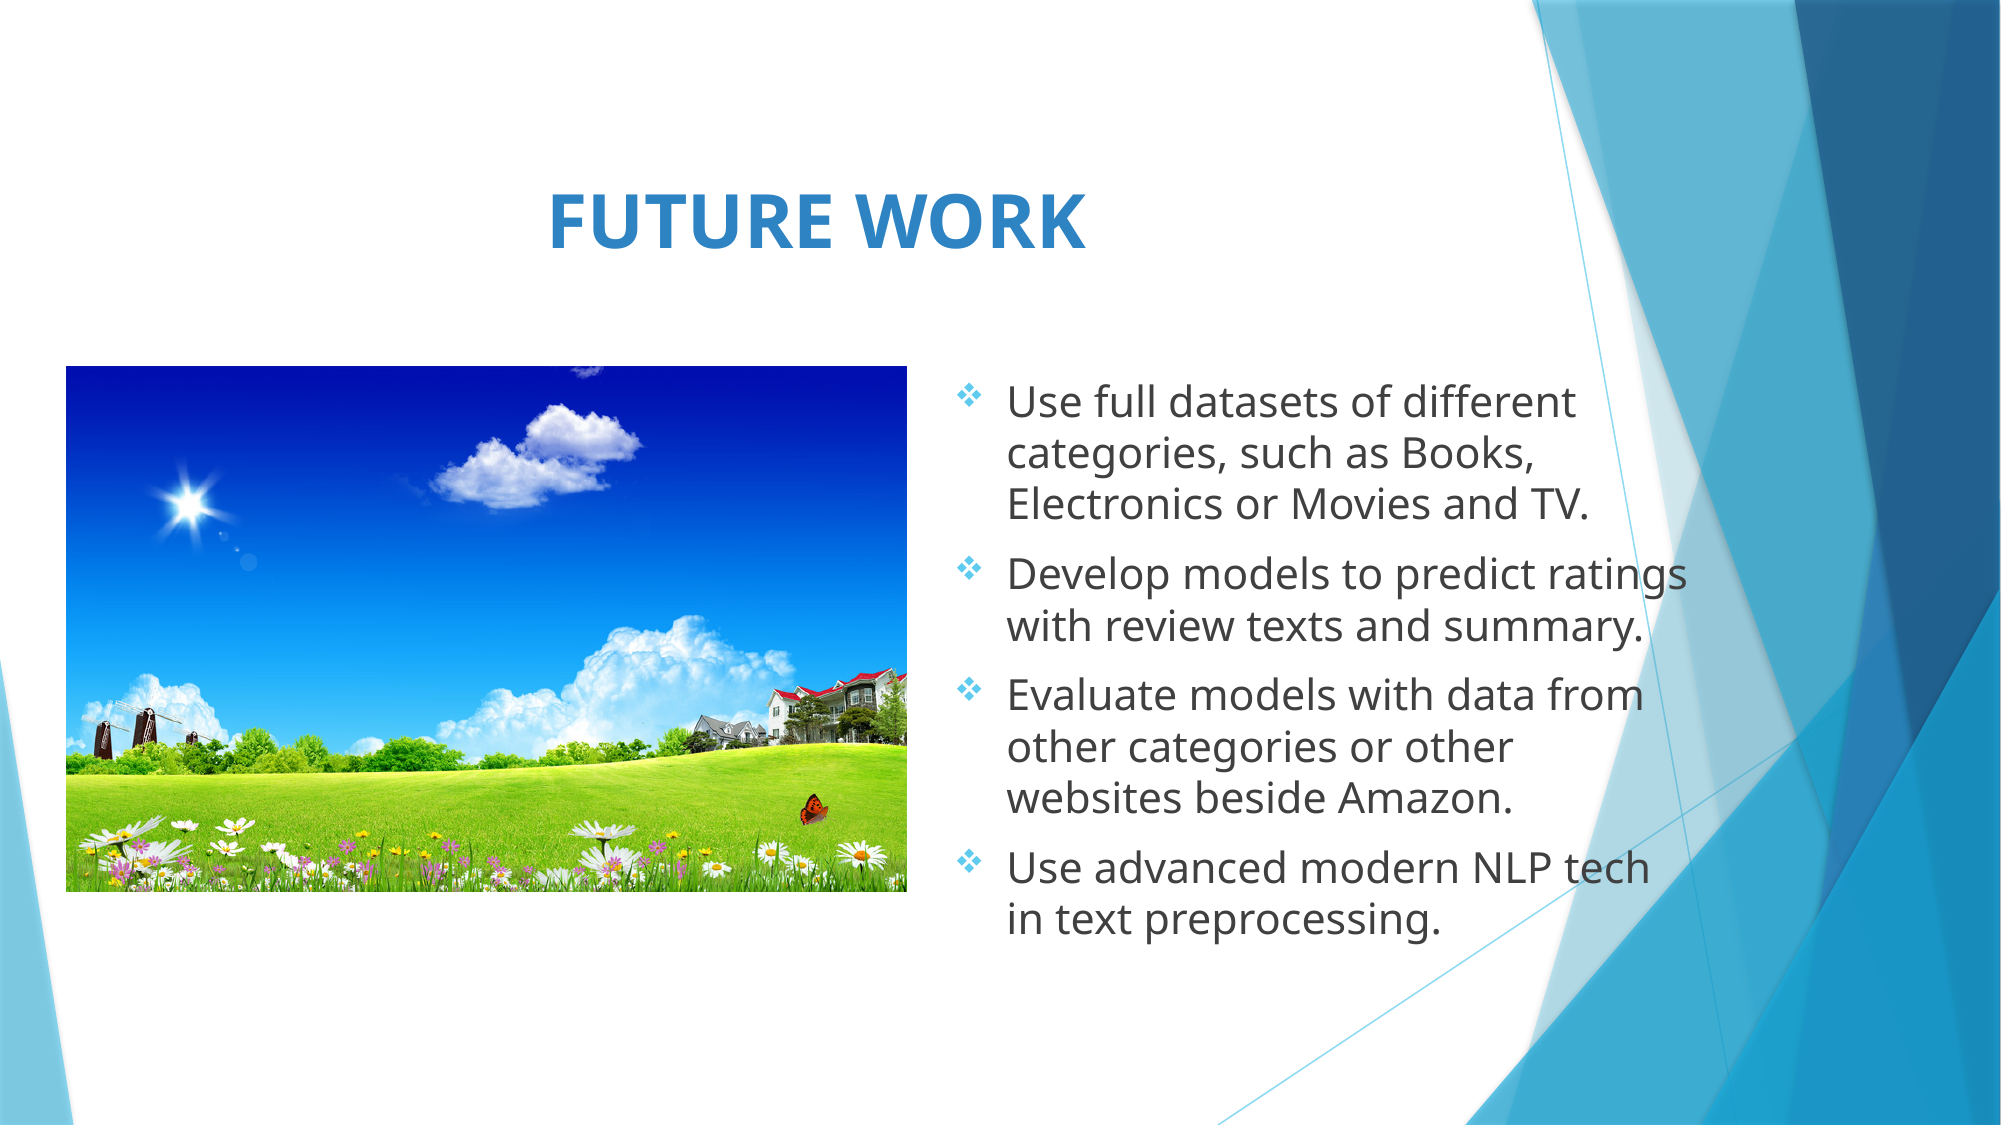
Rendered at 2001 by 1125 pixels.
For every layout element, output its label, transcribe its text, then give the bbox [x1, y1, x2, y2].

list Use full datasets of different categories, such as Books, Electronics or Movies and TV. Develop models to predict ratings with review texts and summary. Evaluate models with data from other categories or other websites beside Amazon. Use advanced modern NLP tech in text preprocessing. [939, 366, 1712, 959]
title Future Work [111, 166, 1522, 302]
picture [66, 365, 908, 892]
